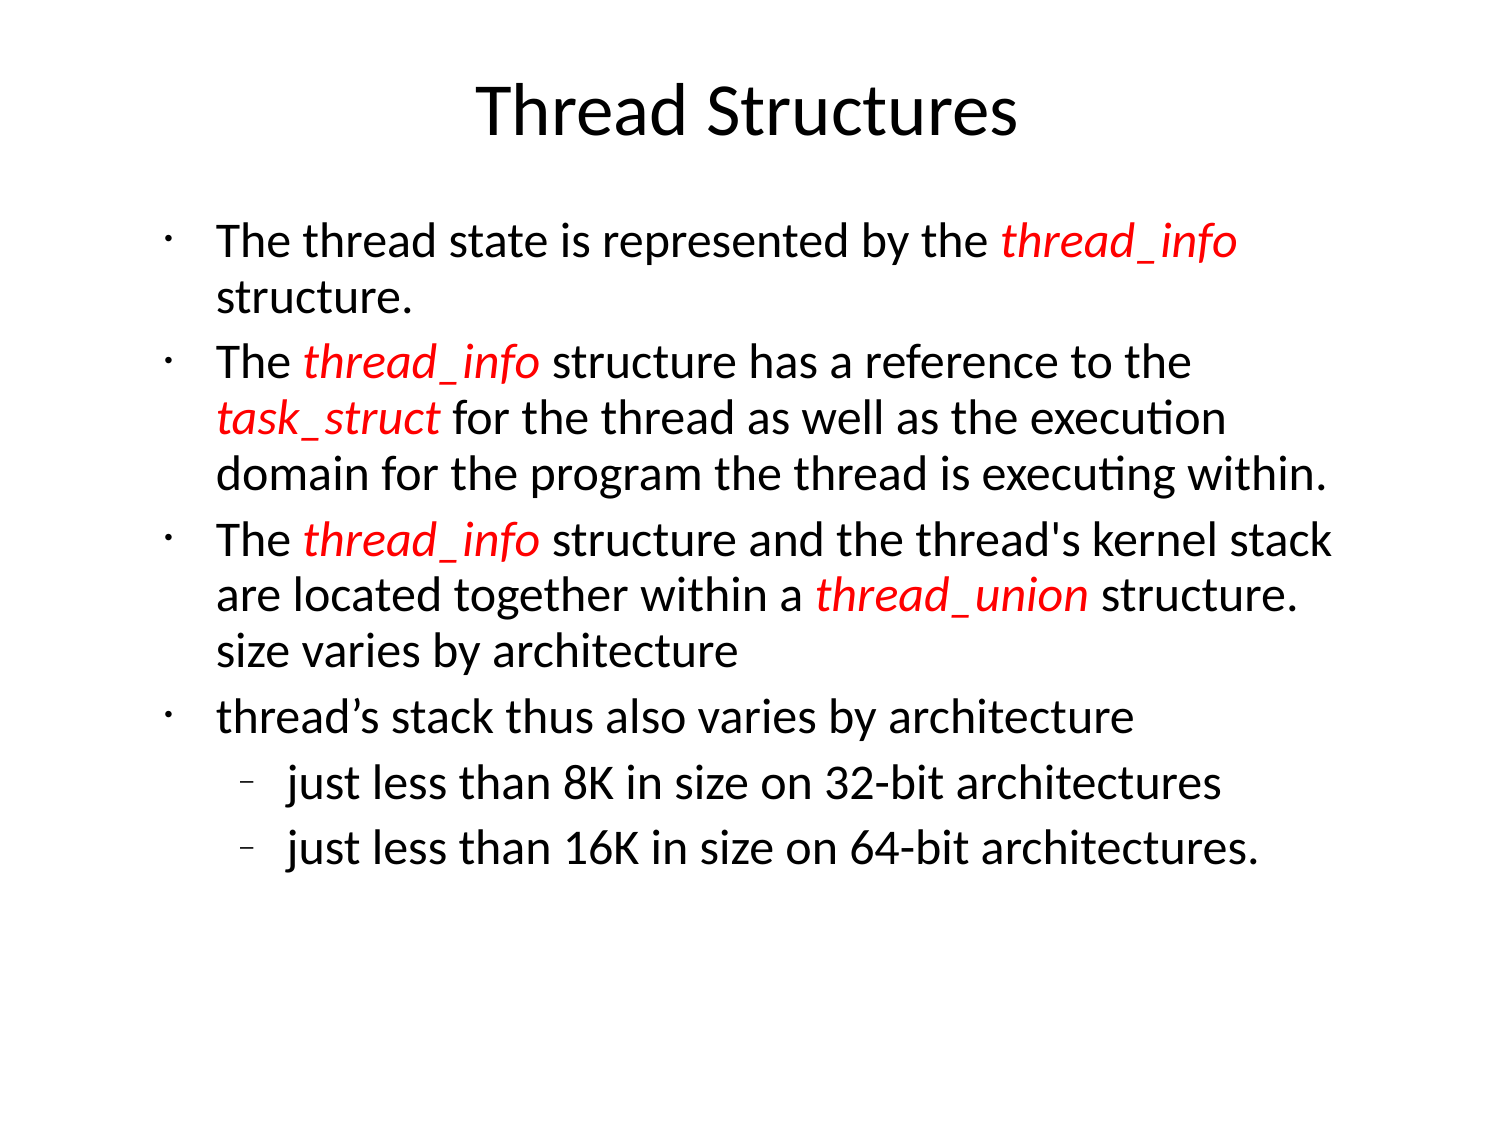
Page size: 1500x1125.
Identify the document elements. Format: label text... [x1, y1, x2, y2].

title Thread Structures [69, 45, 1425, 167]
list The thread state is represented by the thread_info structure. The thread_info structure has a reference to the task_struct for the thread as well as the execution domain for the program the thread is executing within. The thread_info structure and the thread's kernel stack are located together within a thread_union structure. size varies by architecture thread’s stack thus also varies by architecture just less than 8K in size on 32-bit architectures just less than 16K in size on 64-bit architectures. [147, 212, 1365, 877]
